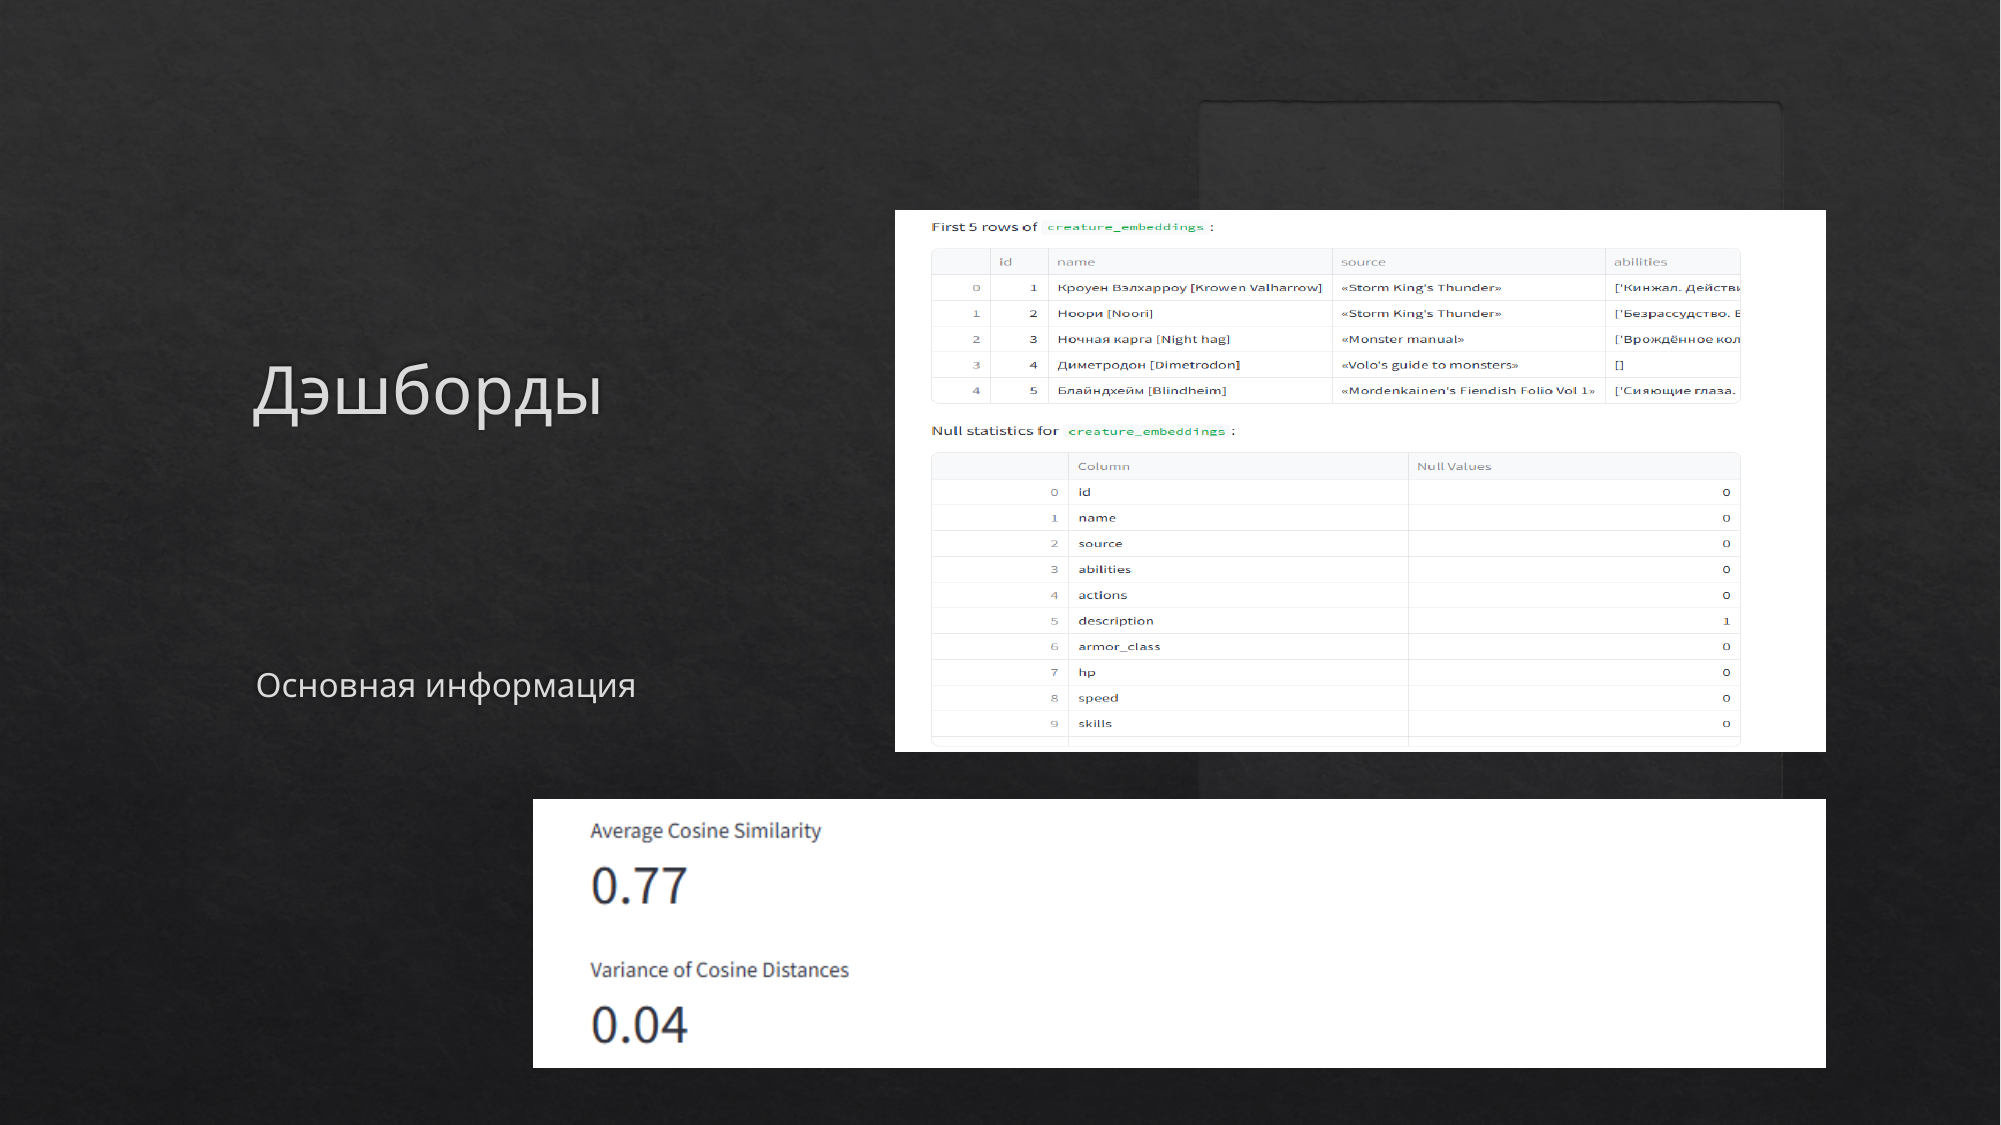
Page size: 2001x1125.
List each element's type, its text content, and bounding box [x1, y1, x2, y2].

title Дэшборды [0, 135, 917, 436]
picture [532, 99, 1826, 1069]
list Основная информация [0, 656, 938, 1125]
